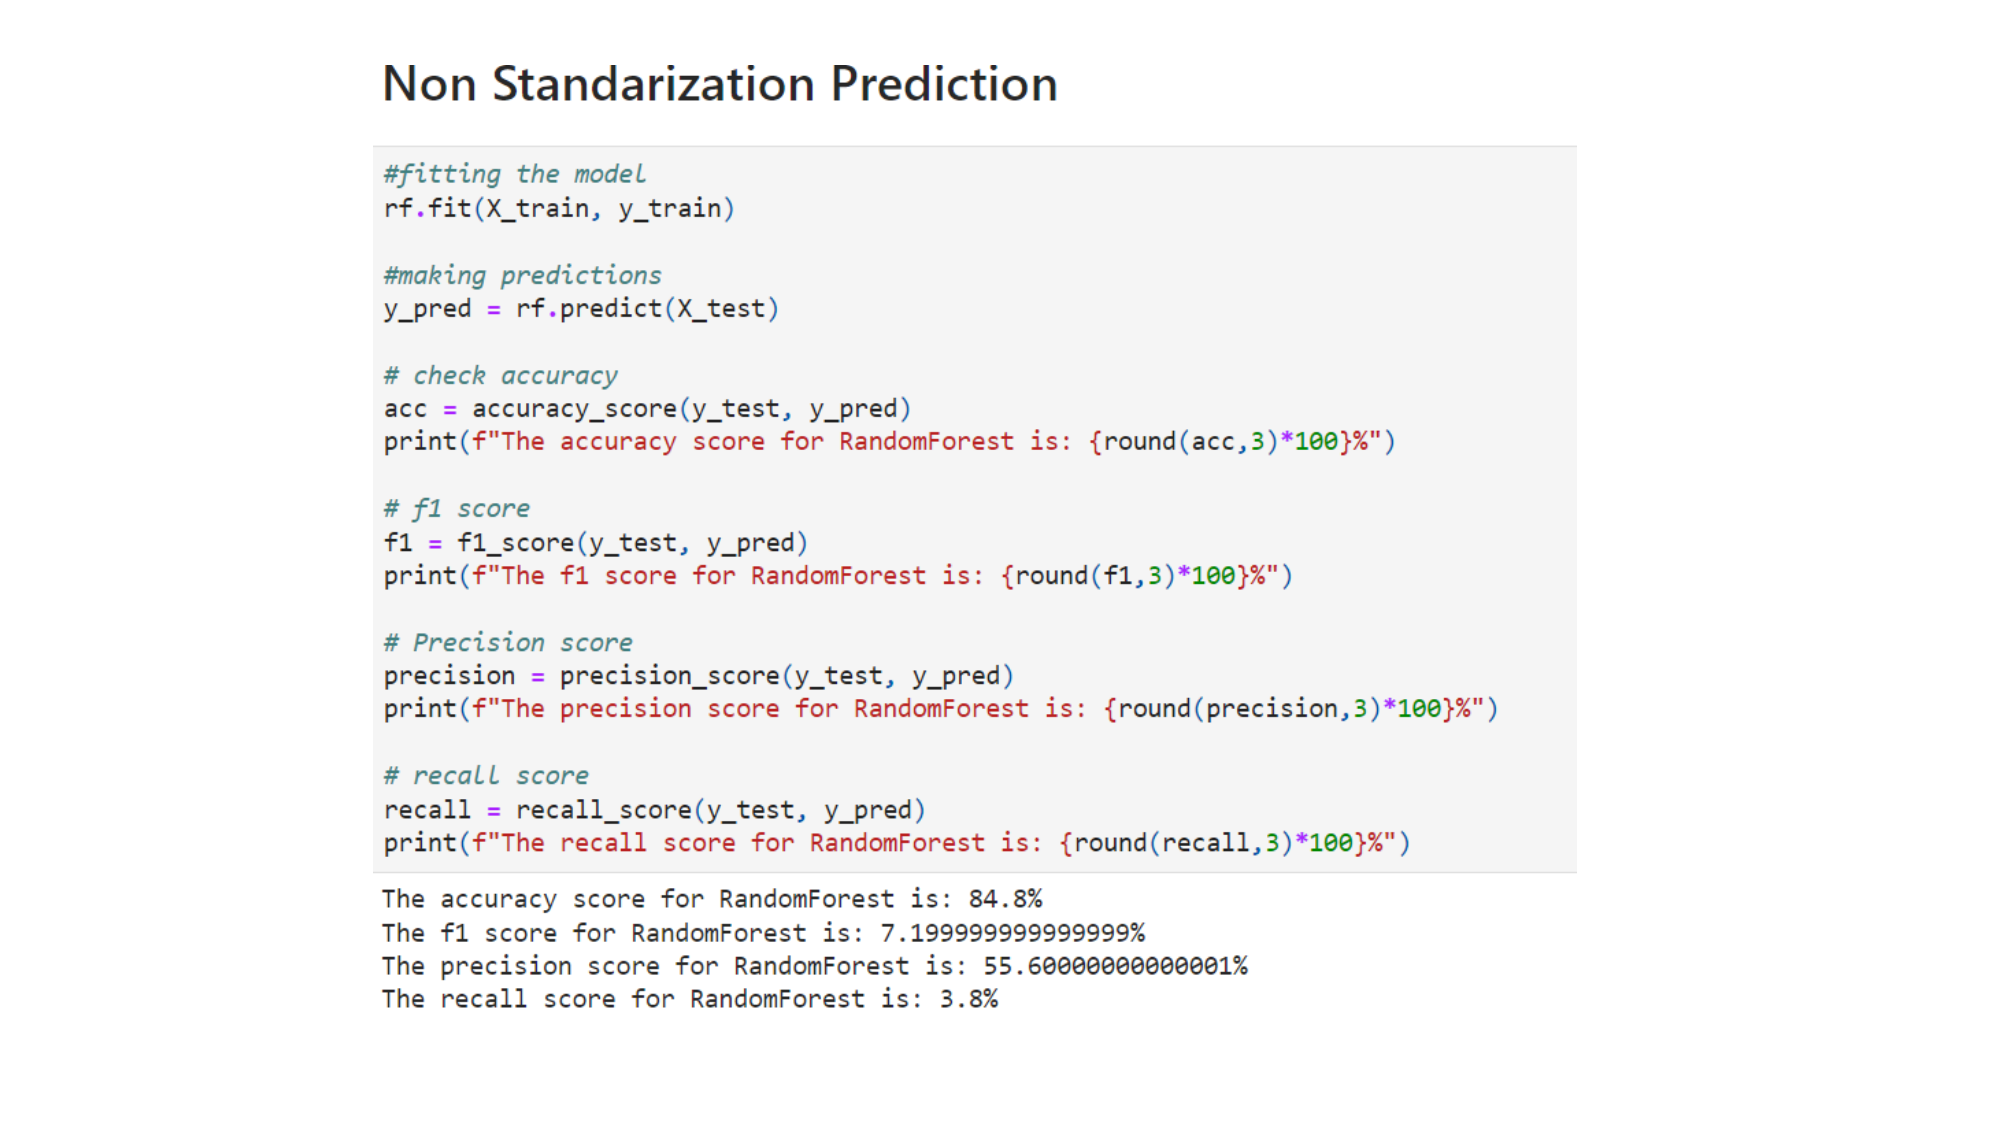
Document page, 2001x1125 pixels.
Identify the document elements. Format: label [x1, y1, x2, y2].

list [373, 65, 1577, 1020]
